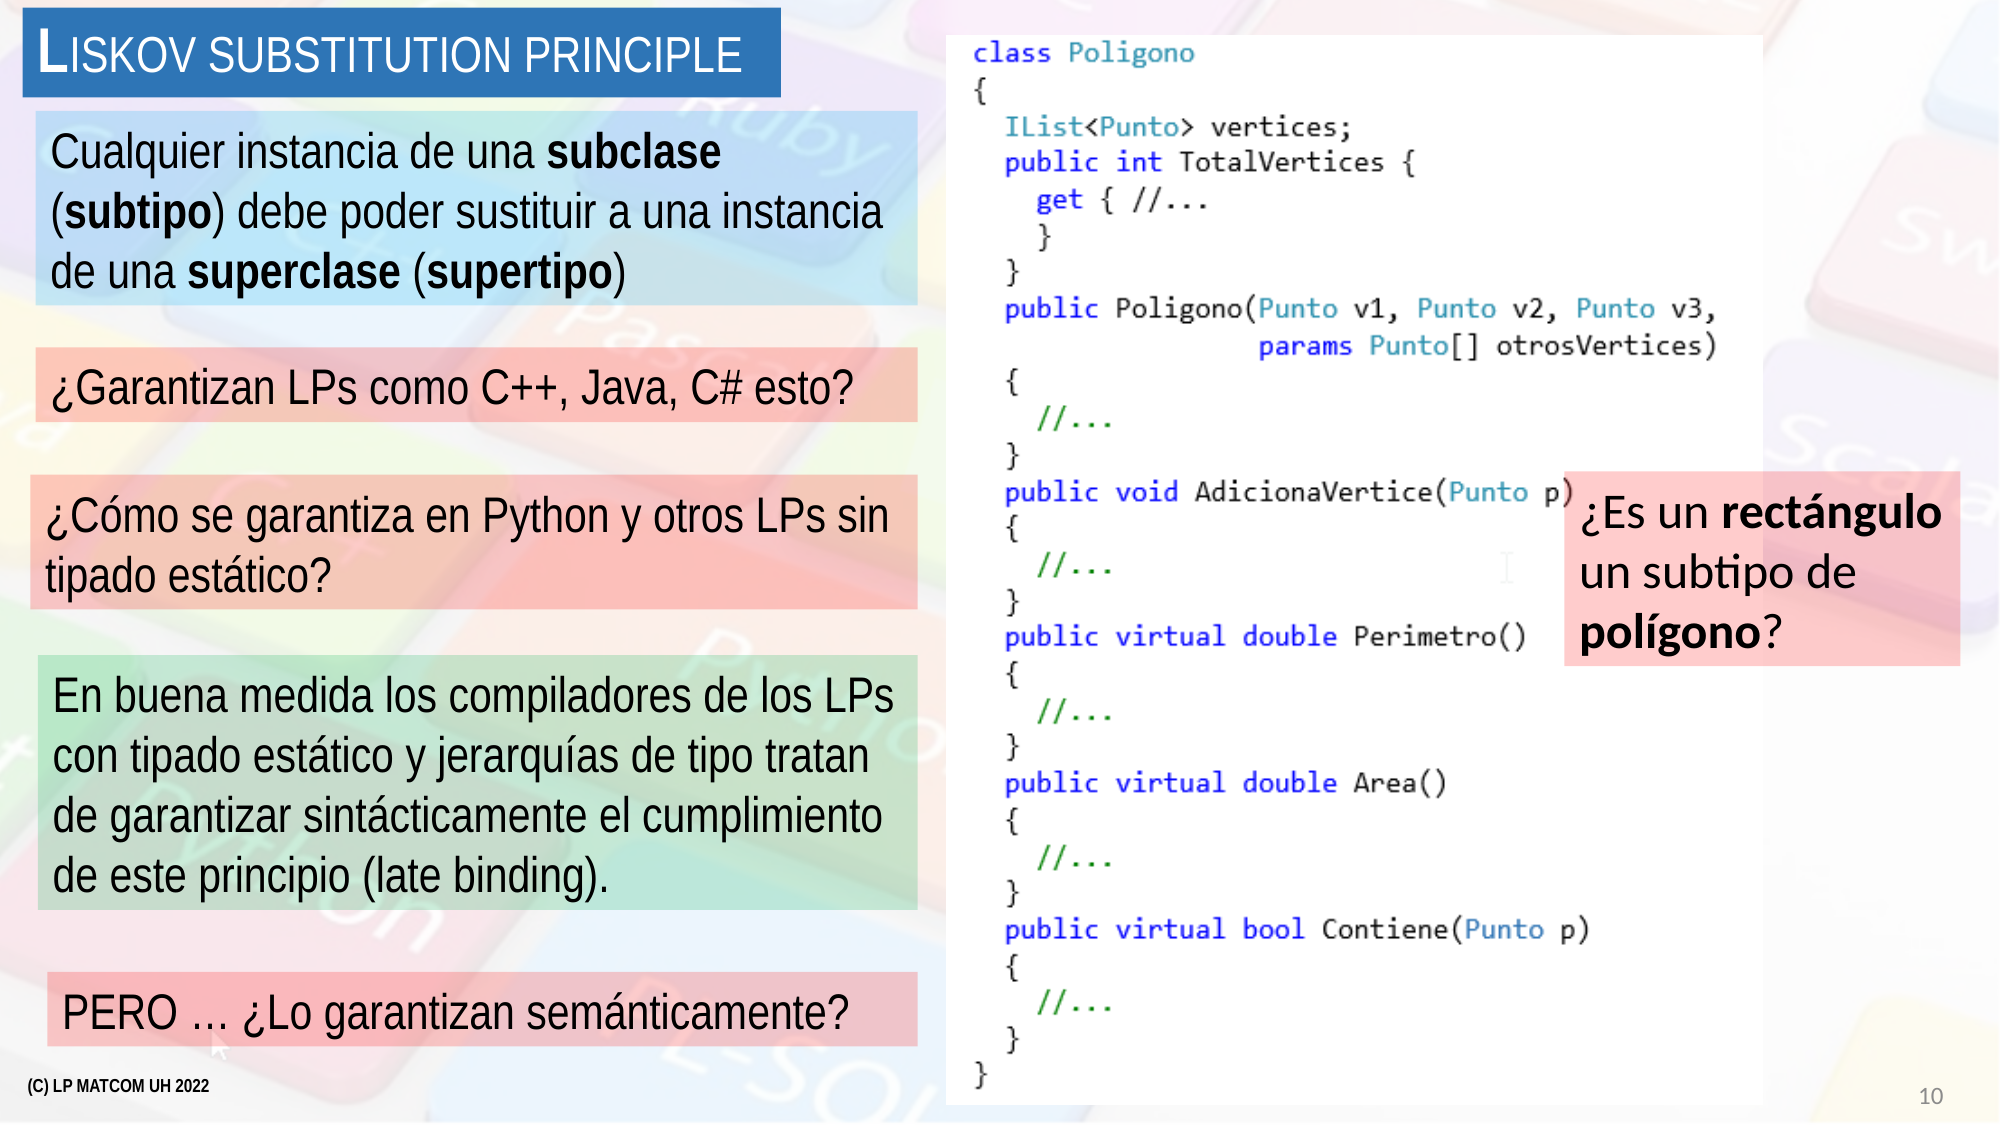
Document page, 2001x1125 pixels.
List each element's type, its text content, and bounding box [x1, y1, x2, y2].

text_box ¿Garantizan LPs como C++, Java, C# esto? [35, 347, 918, 423]
title Liskov substitution principle [22, 7, 781, 98]
text_box En buena medida los compiladores de los LPs con tipado estático y jerarquías de tipo tratan de garantizar sintácticamente el cumplimiento de este principio (late binding). [37, 655, 918, 910]
text_box ¿Cómo se garantiza en Python y otros LPs sin tipado estático? [30, 474, 918, 610]
text_box ¿Es un rectángulo un subtipo de polígono? [1763, 471, 1961, 667]
text_box Cualquier instancia de una subclase (subtipo) debe poder sustituir a una instancia de una superclase (supertipo) [35, 110, 918, 306]
picture [946, 35, 1763, 1105]
text_box PERO … ¿Lo garantizan semánticamente? [47, 971, 918, 1047]
slide_number 10 [1508, 1065, 1959, 1125]
